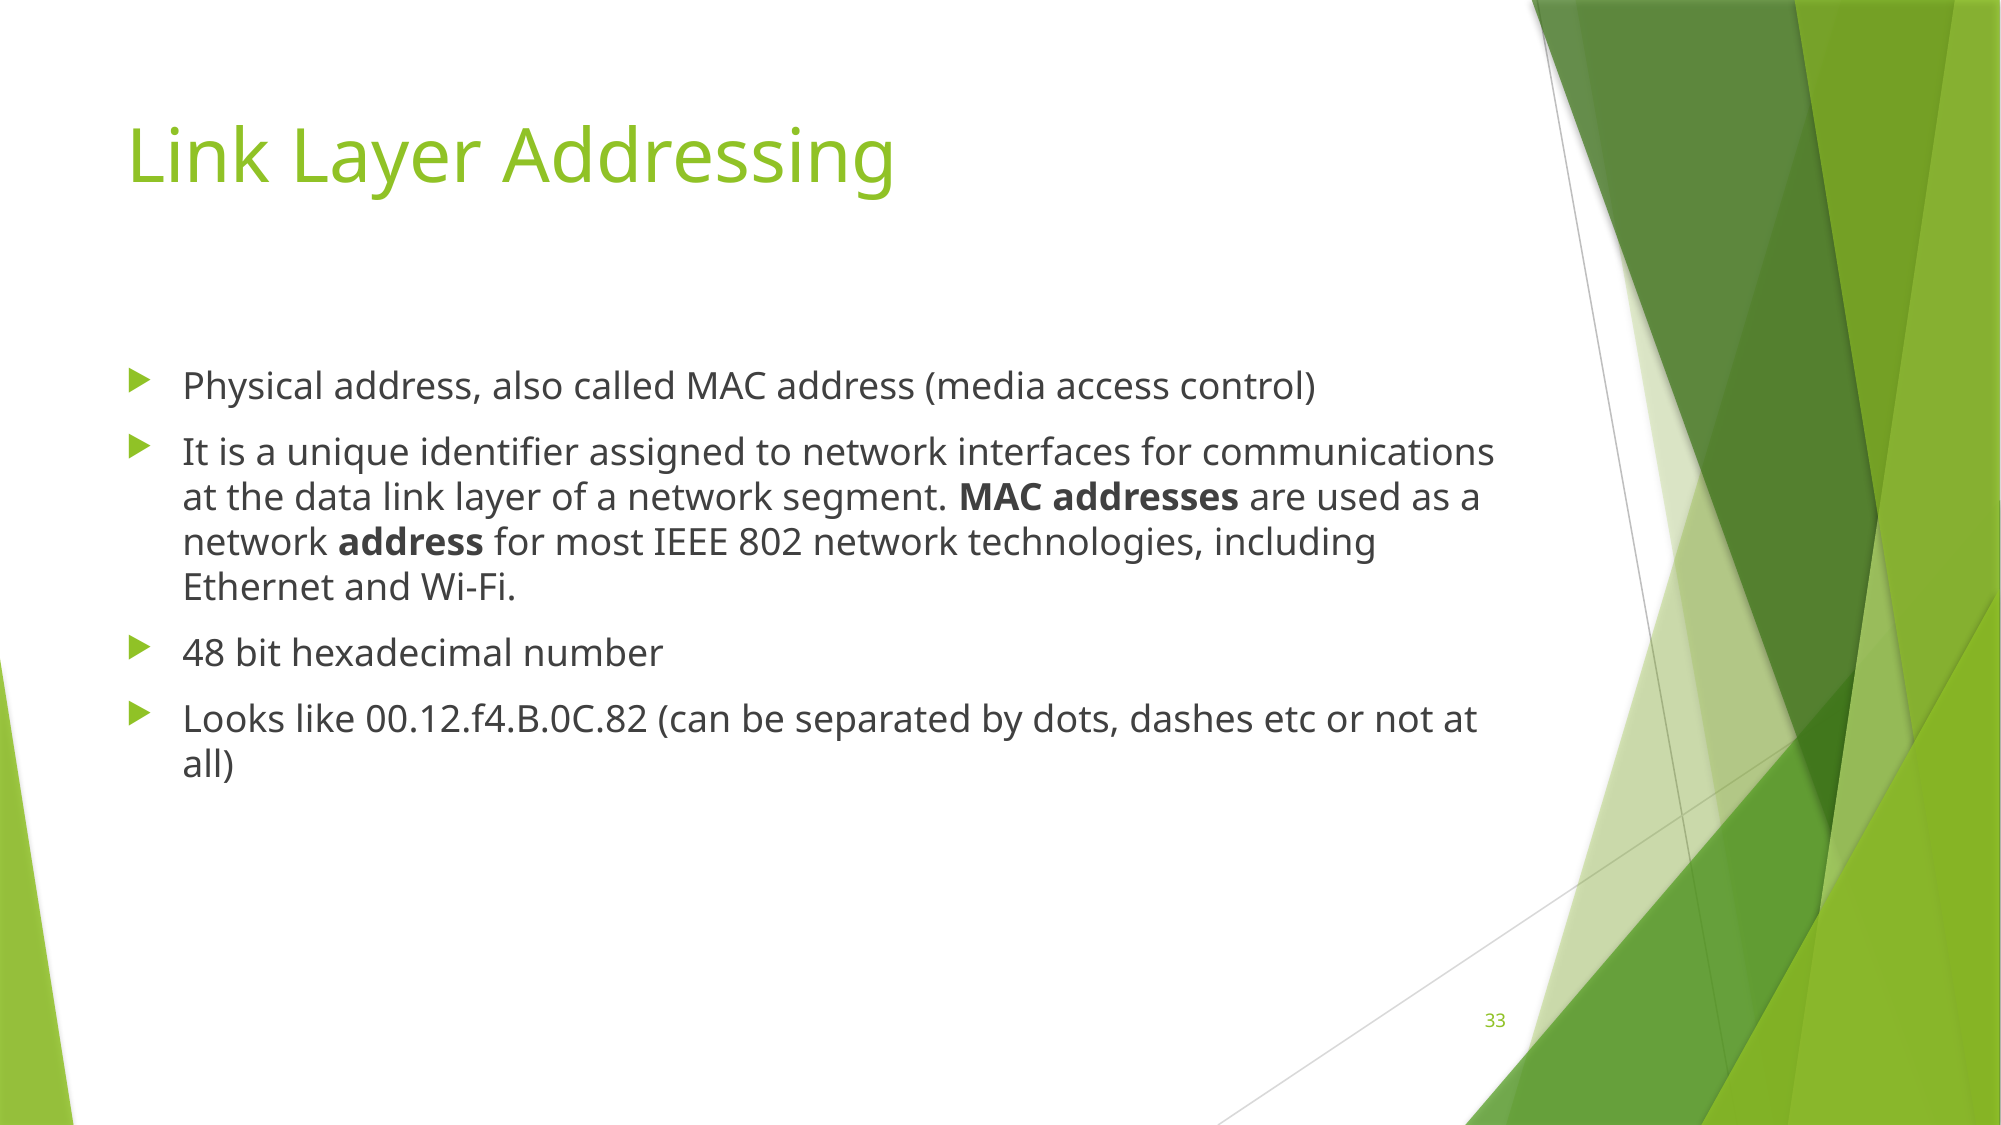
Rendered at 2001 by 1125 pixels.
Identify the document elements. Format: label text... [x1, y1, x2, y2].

title Link Layer Addressing [111, 99, 1522, 317]
list Physical address, also called MAC address (media access control) It is a unique identifier assigned to network interfaces for communications at the data link layer of a network segment. MAC addresses are used as a network address for most IEEE 802 network technologies, including Ethernet and Wi-Fi. 48 bit hexadecimal number Looks like 00.12.f4.B.0C.82 (can be separated by dots, dashes etc or not at all) [111, 354, 1522, 992]
slide_number 33 [1409, 991, 1522, 1051]
